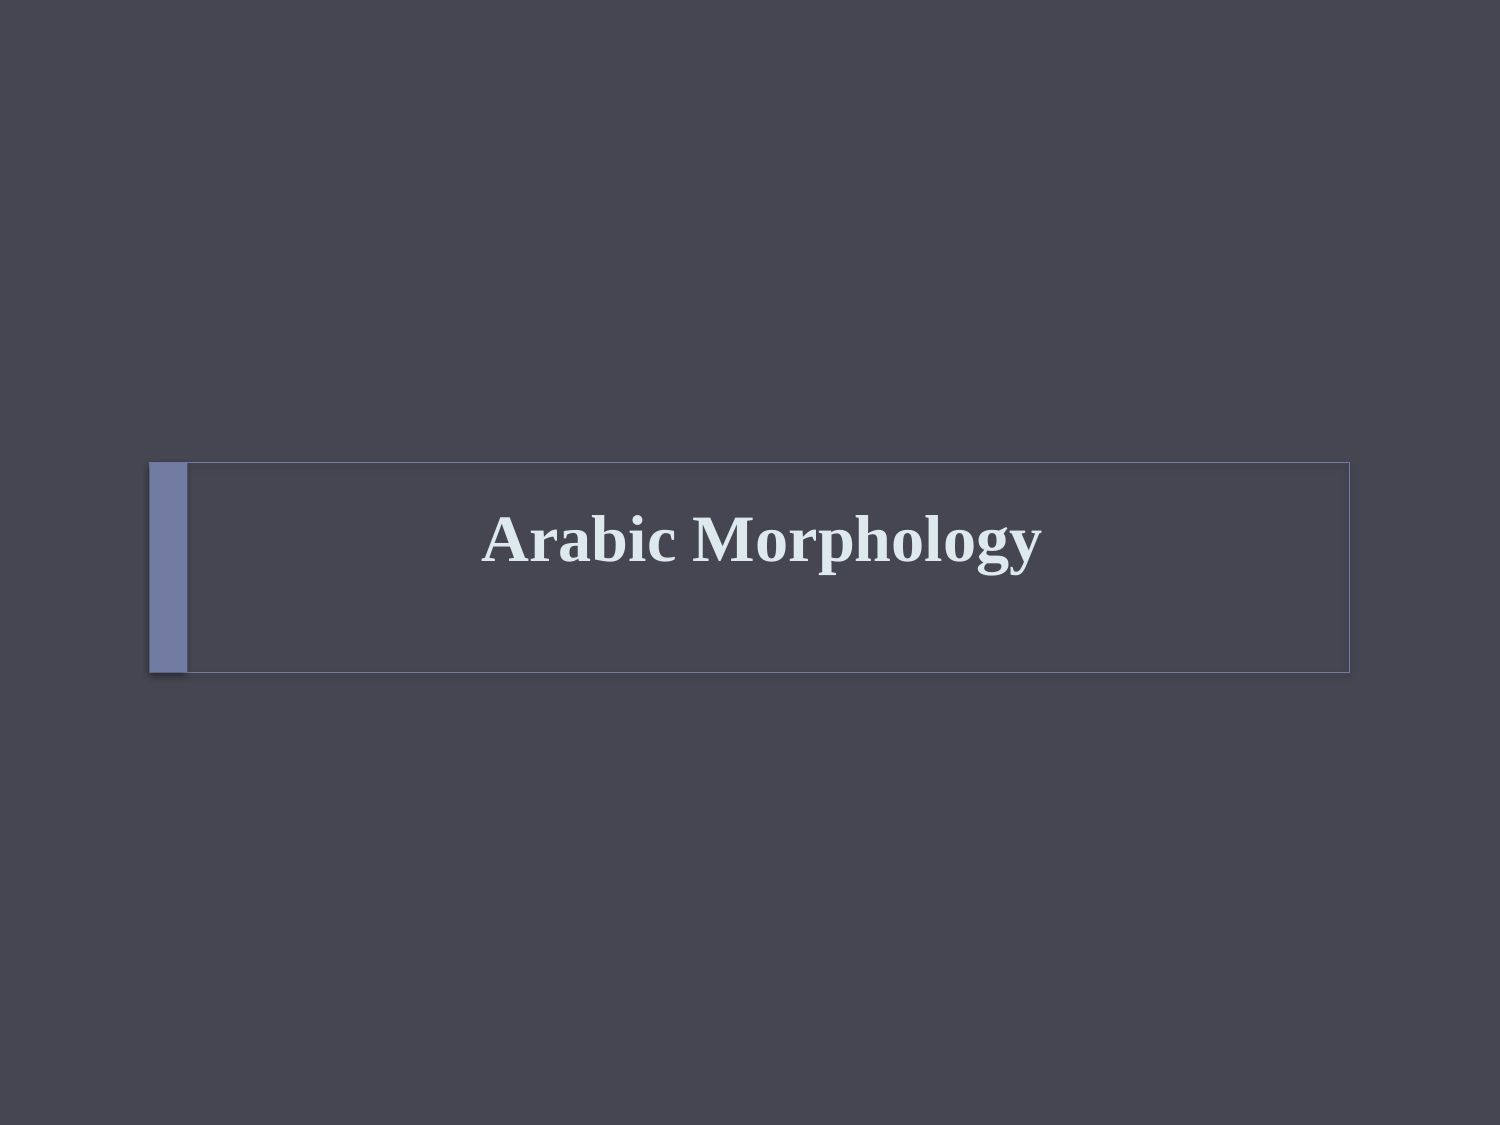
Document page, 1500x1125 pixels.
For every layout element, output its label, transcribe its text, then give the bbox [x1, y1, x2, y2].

title Arabic Morphology [200, 487, 1325, 663]
